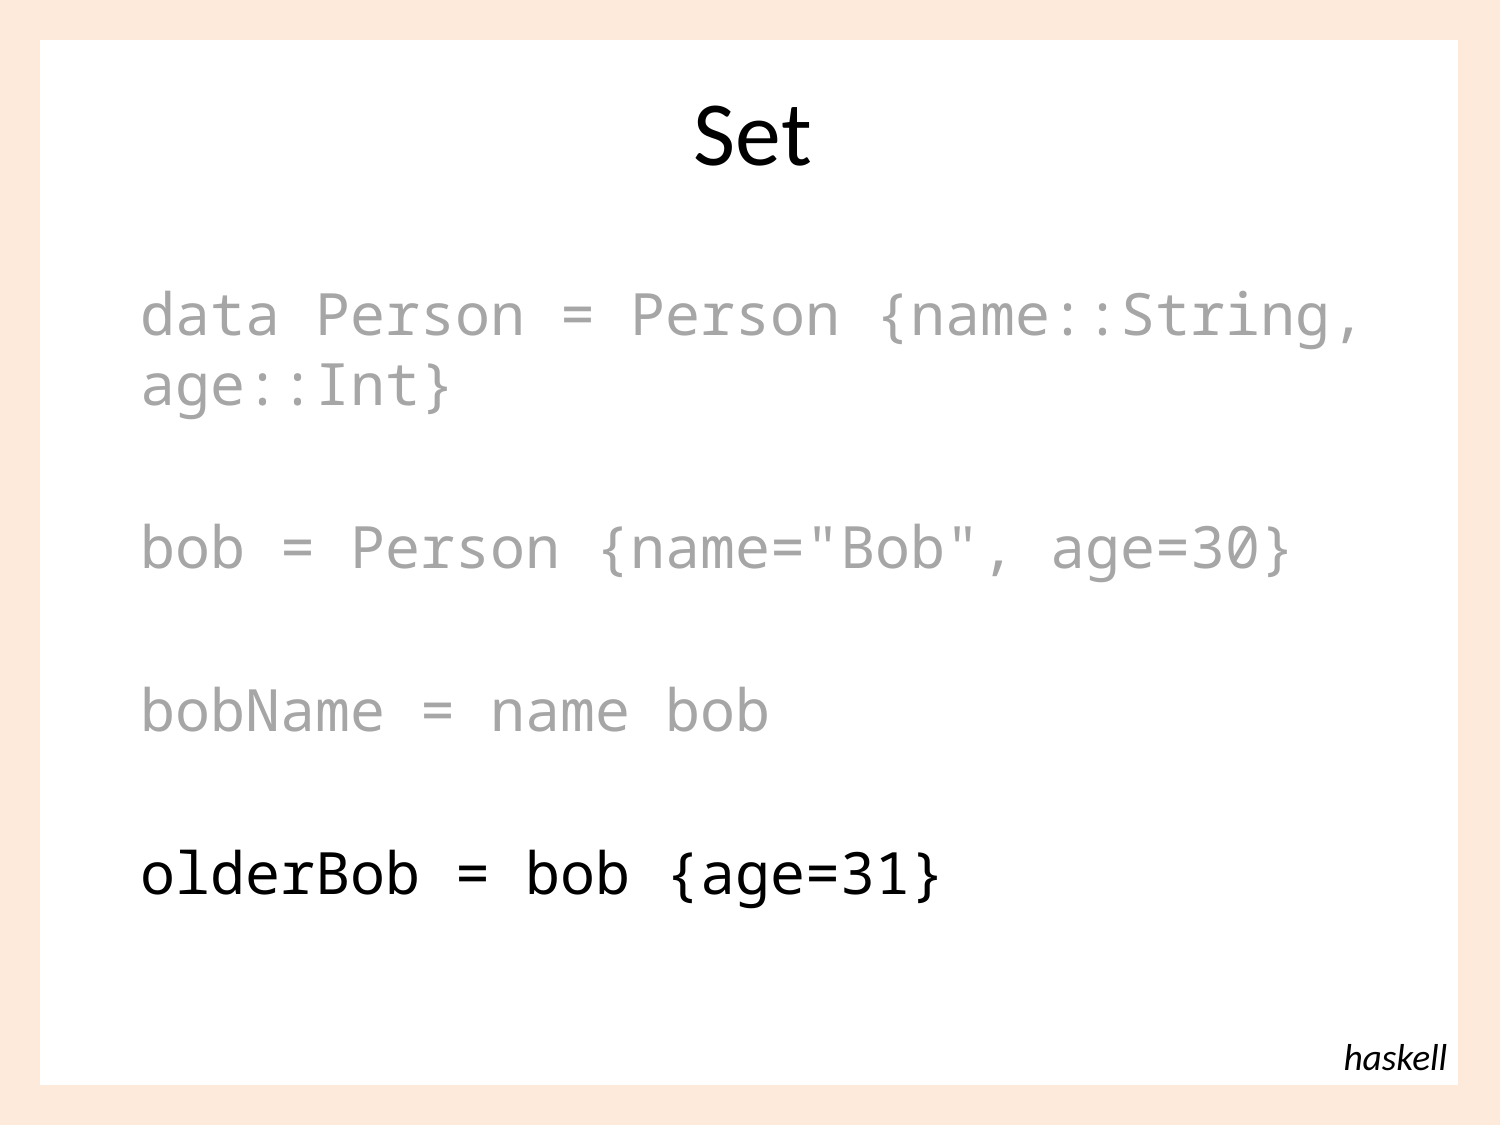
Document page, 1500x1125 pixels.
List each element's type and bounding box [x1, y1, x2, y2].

text_box [17, 17, 1481, 1108]
